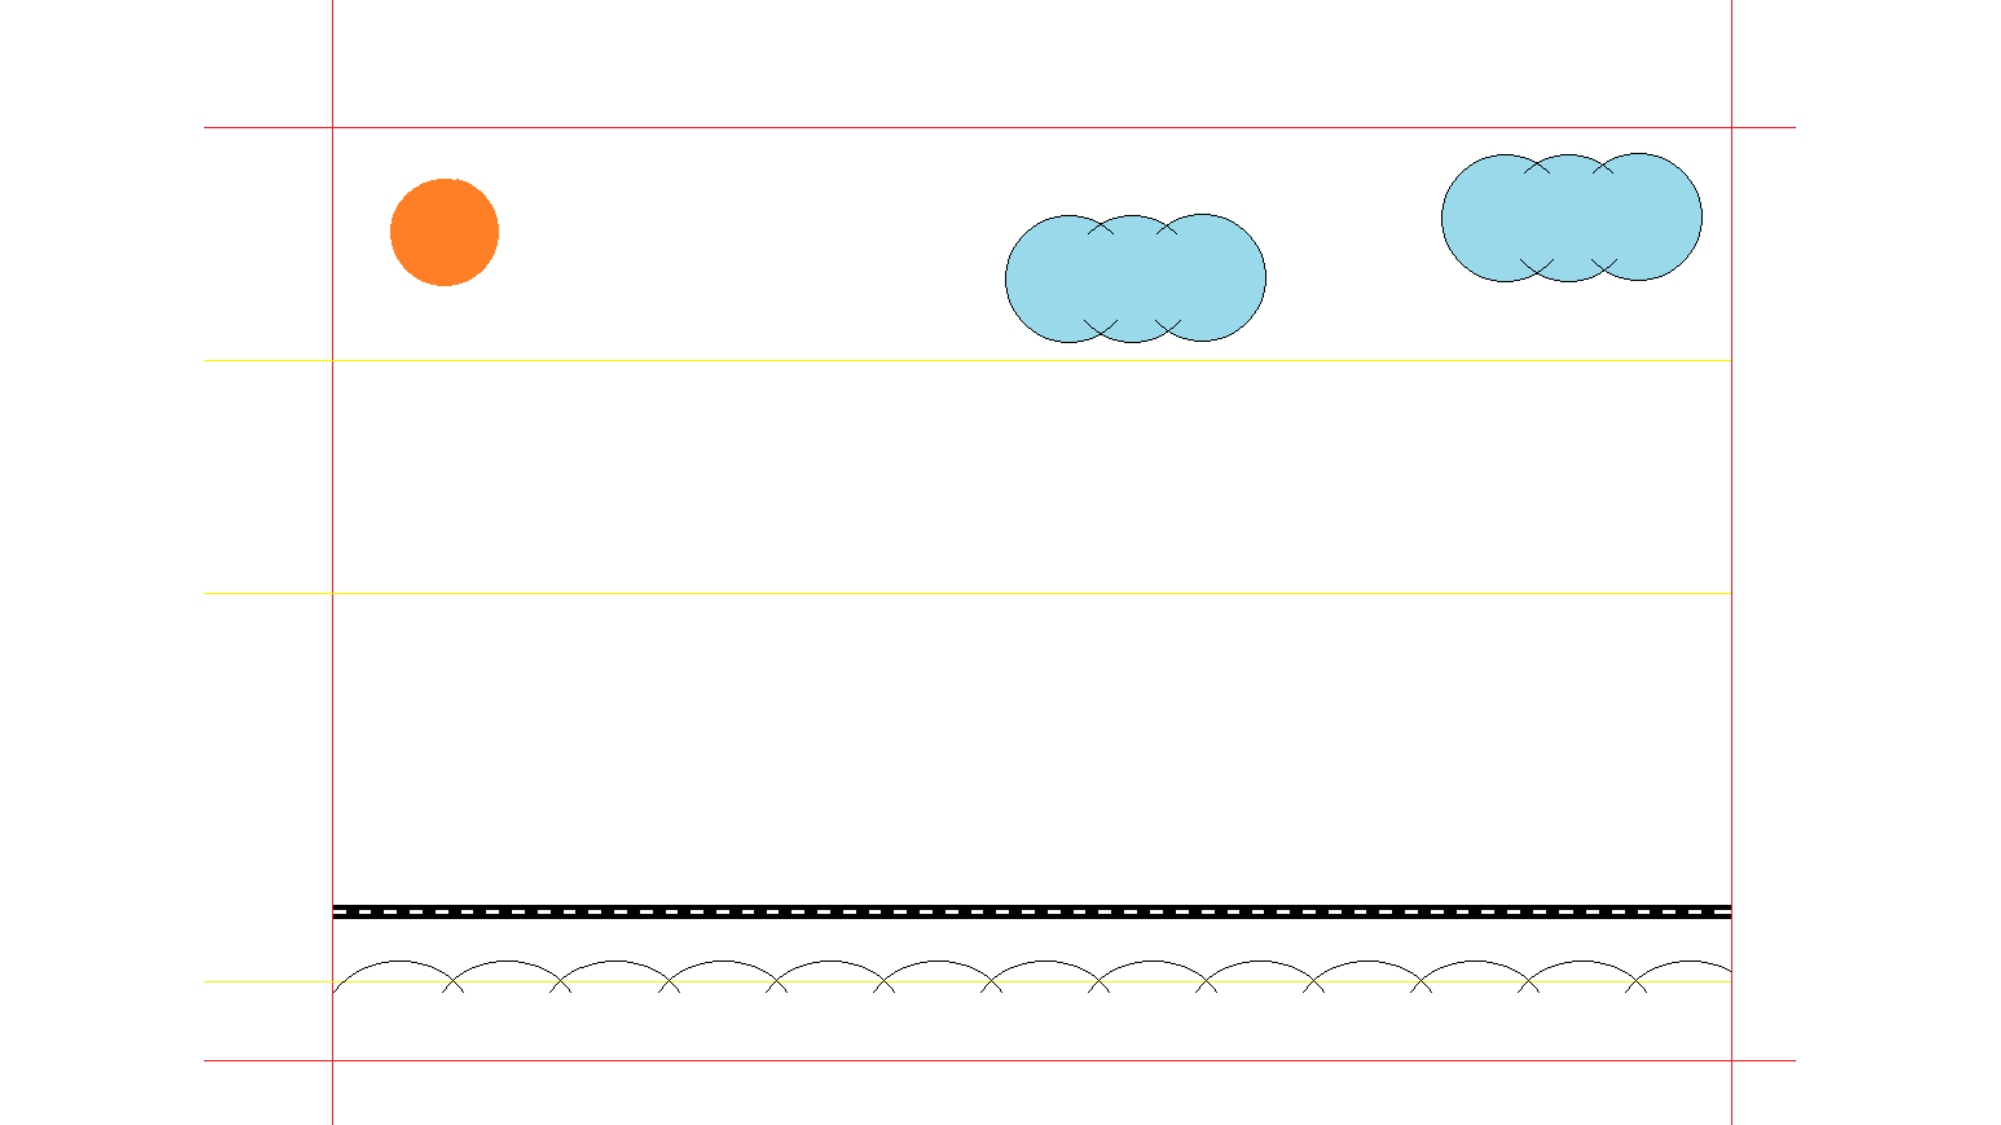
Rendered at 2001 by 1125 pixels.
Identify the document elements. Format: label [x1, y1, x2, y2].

picture [204, 0, 1796, 1125]
